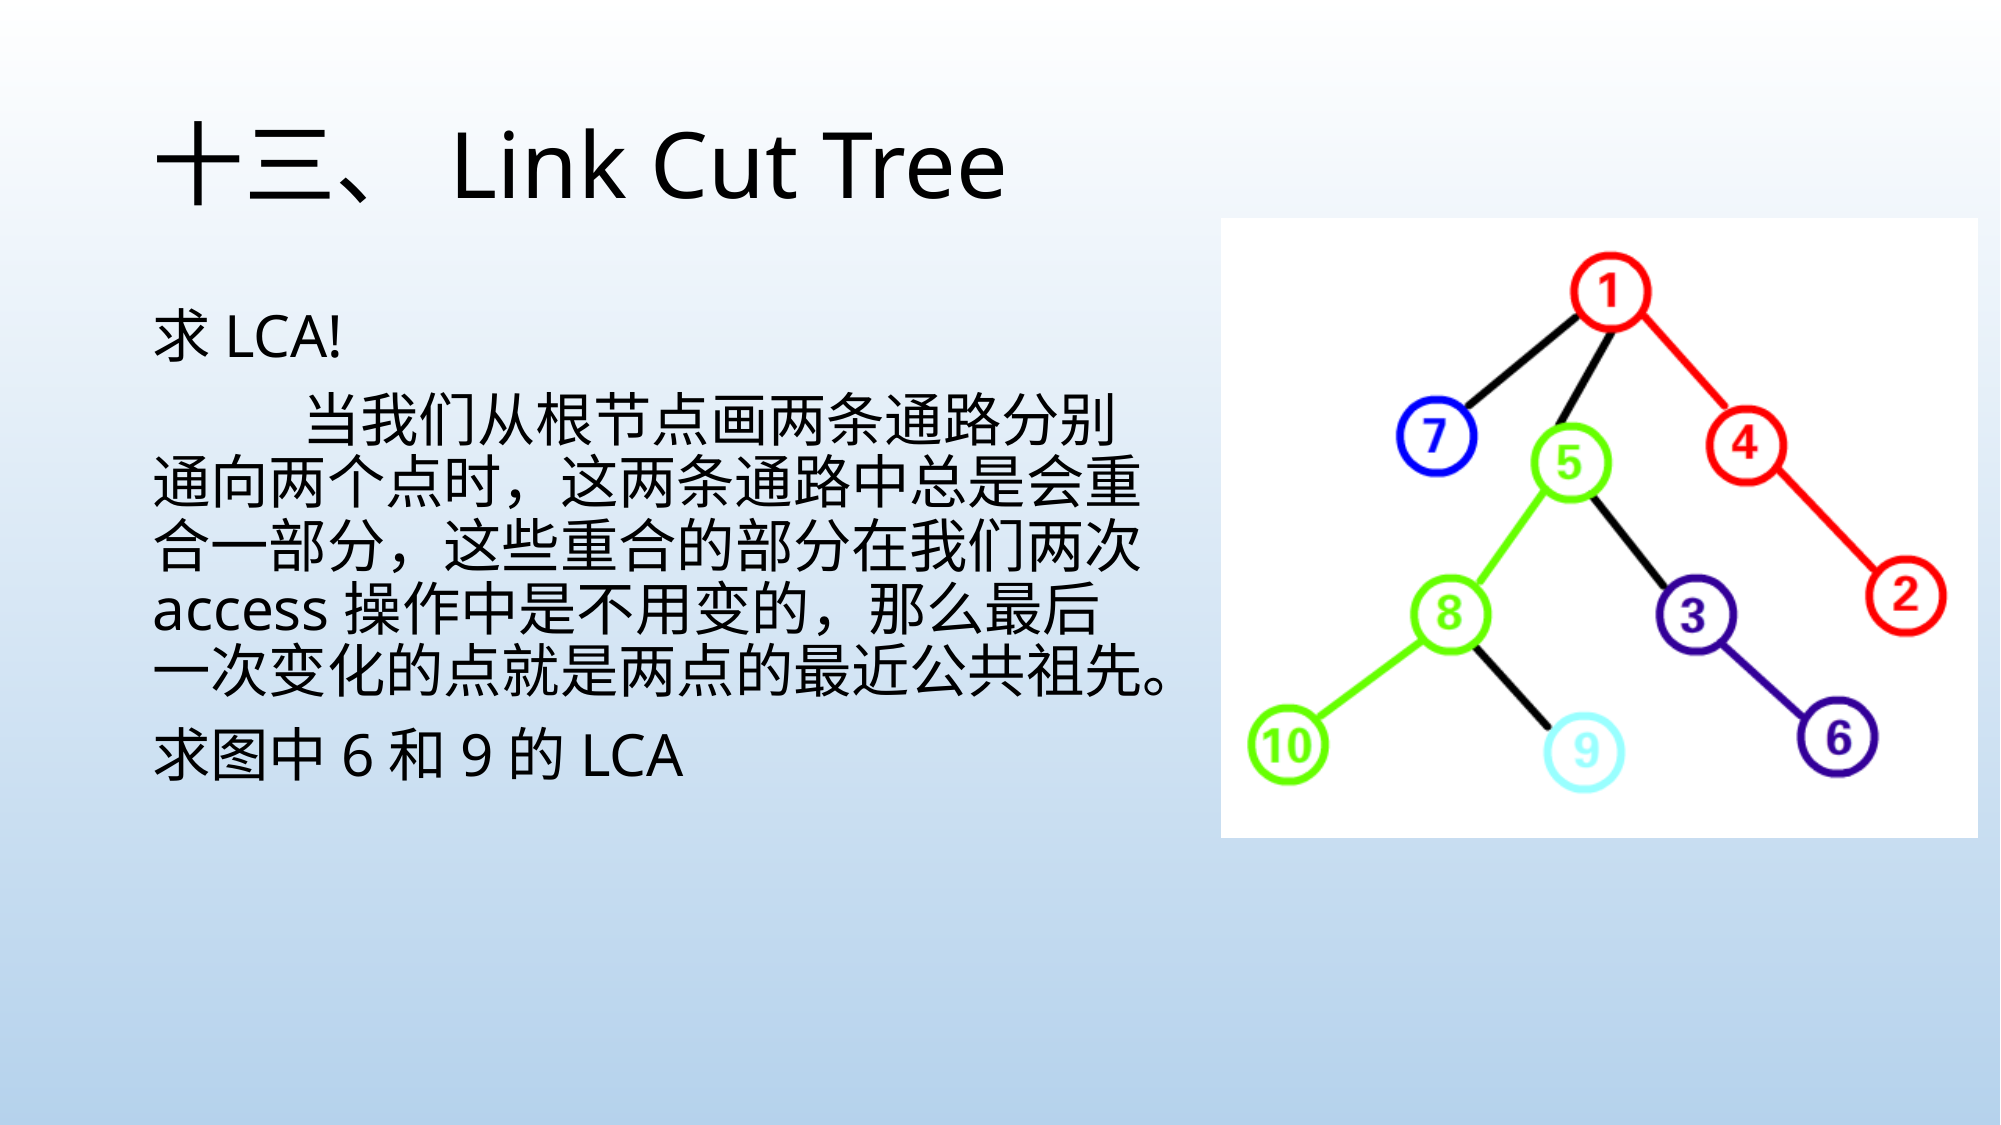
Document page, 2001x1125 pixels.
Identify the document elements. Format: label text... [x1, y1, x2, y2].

picture [1221, 218, 1978, 838]
list 求LCA! 当我们从根节点画两条通路分别通向两个点时，这两条通路中总是会重合一部分，这些重合的部分在我们两次access操作中是不用变的，那么最后一次变化的点就是两点的最近公共祖先。 求图中6和9的LCA [137, 299, 1168, 976]
title 十三、Link Cut Tree [137, 59, 1863, 278]
